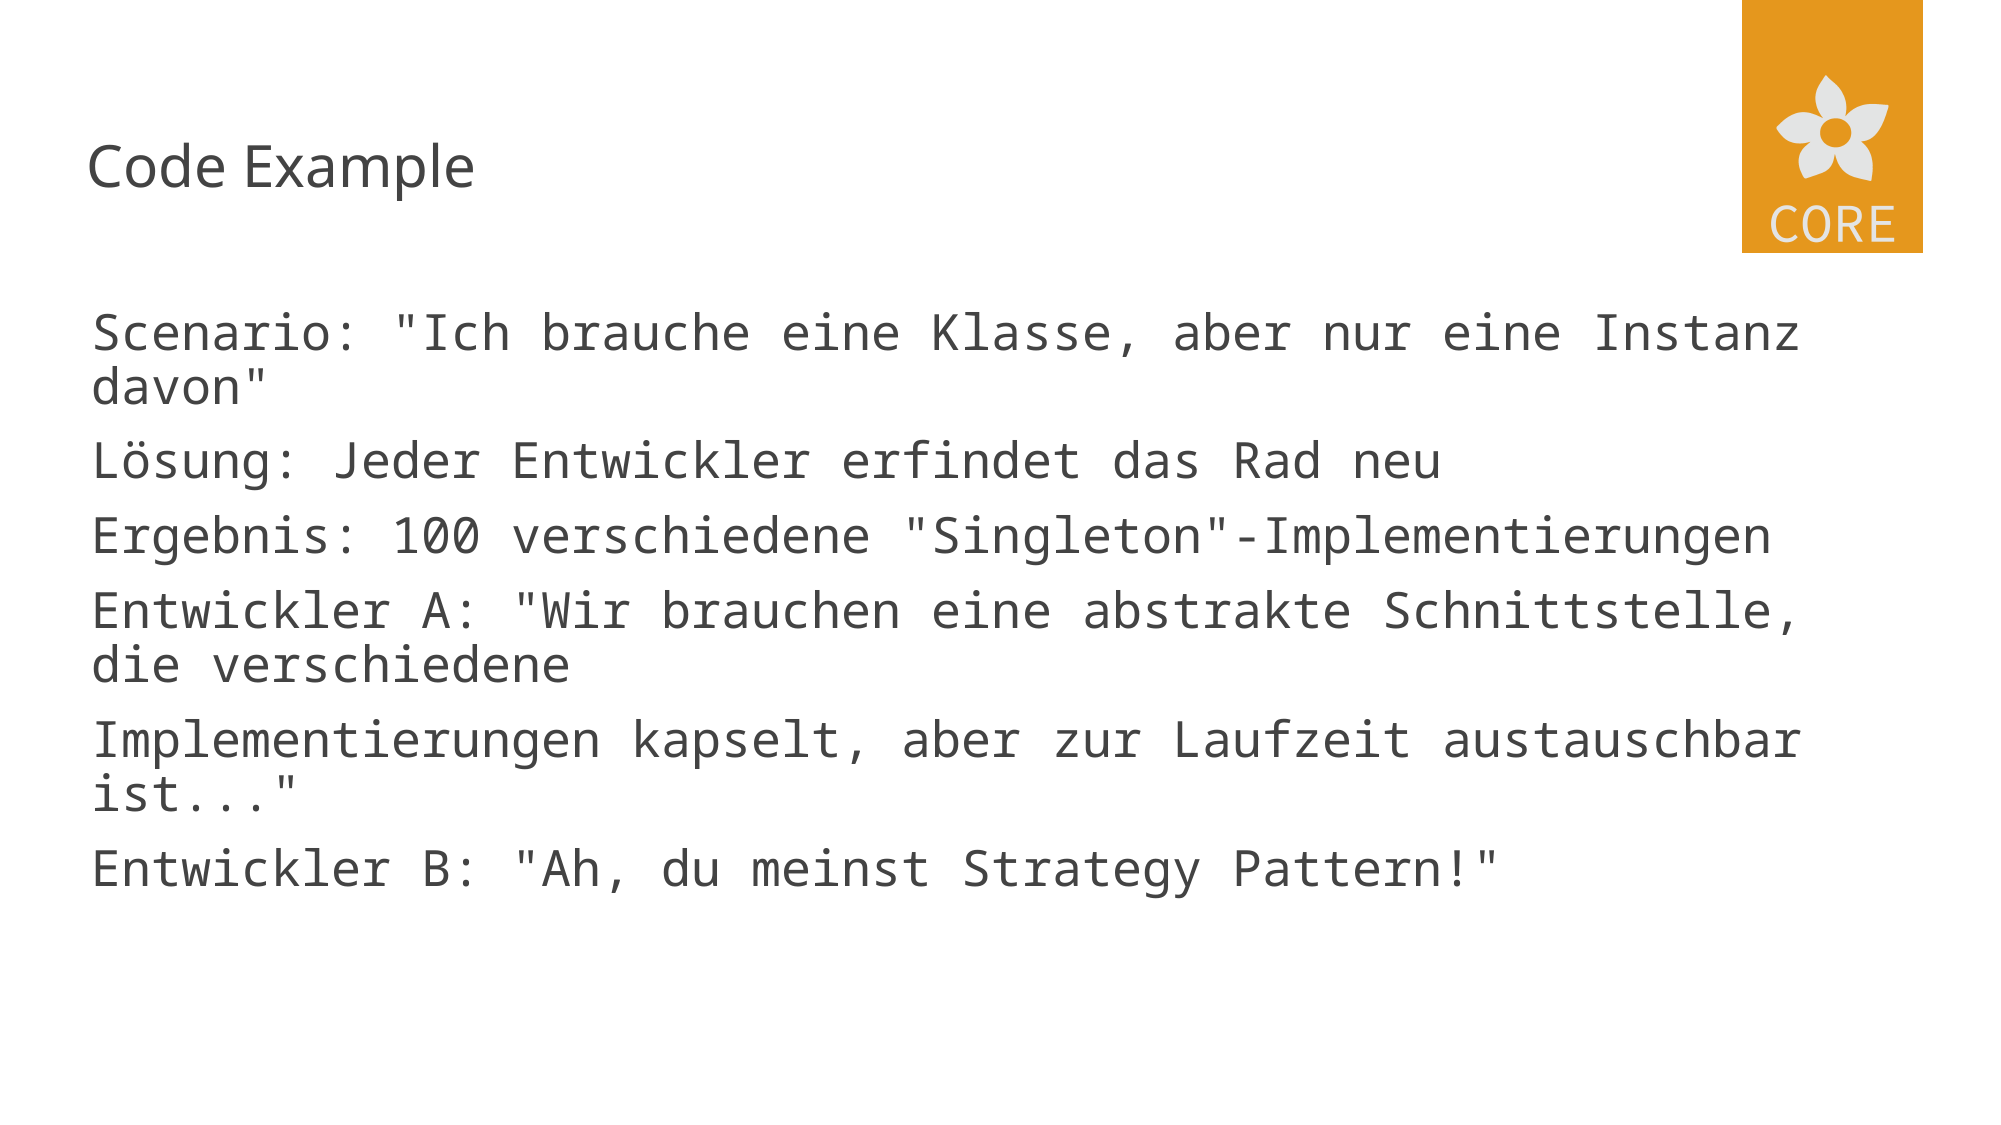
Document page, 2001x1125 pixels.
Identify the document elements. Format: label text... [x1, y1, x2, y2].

title Code Example [71, 59, 1732, 278]
list Scenario: "Ich brauche eine Klasse, aber nur eine Instanz davon" Lösung: Jeder Entwickler erfindet das Rad neu Ergebnis: 100 verschiedene "Singleton"-Implementierungen Entwickler A: "Wir brauchen eine abstrakte Schnittstelle, die verschiedene Implementierungen kapselt, aber zur Laufzeit austauschbar ist..." Entwickler B: "Ah, du meinst Strategy Pattern!" [76, 299, 1919, 1066]
picture [1742, 0, 1923, 253]
